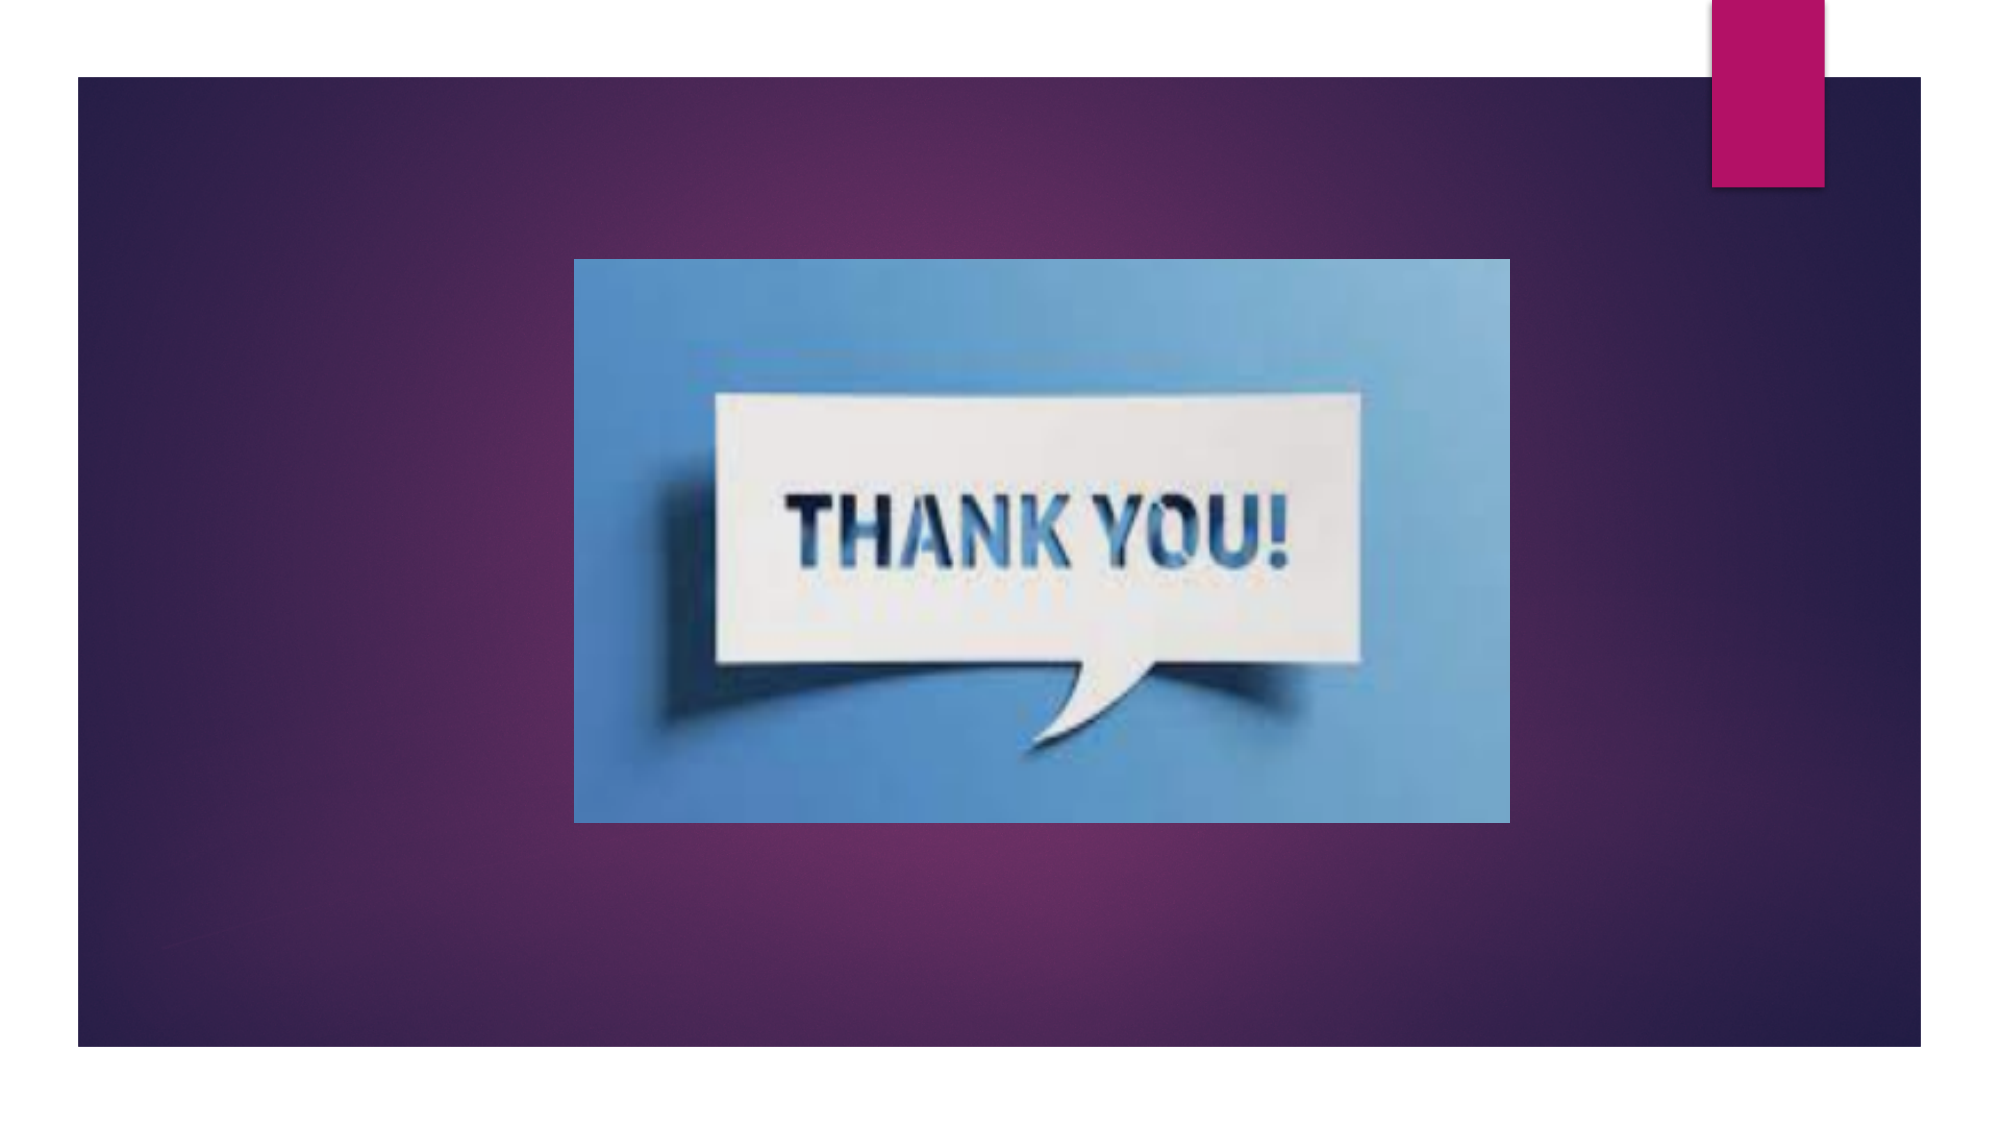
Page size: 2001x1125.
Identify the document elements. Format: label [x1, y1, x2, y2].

picture [574, 259, 1511, 824]
